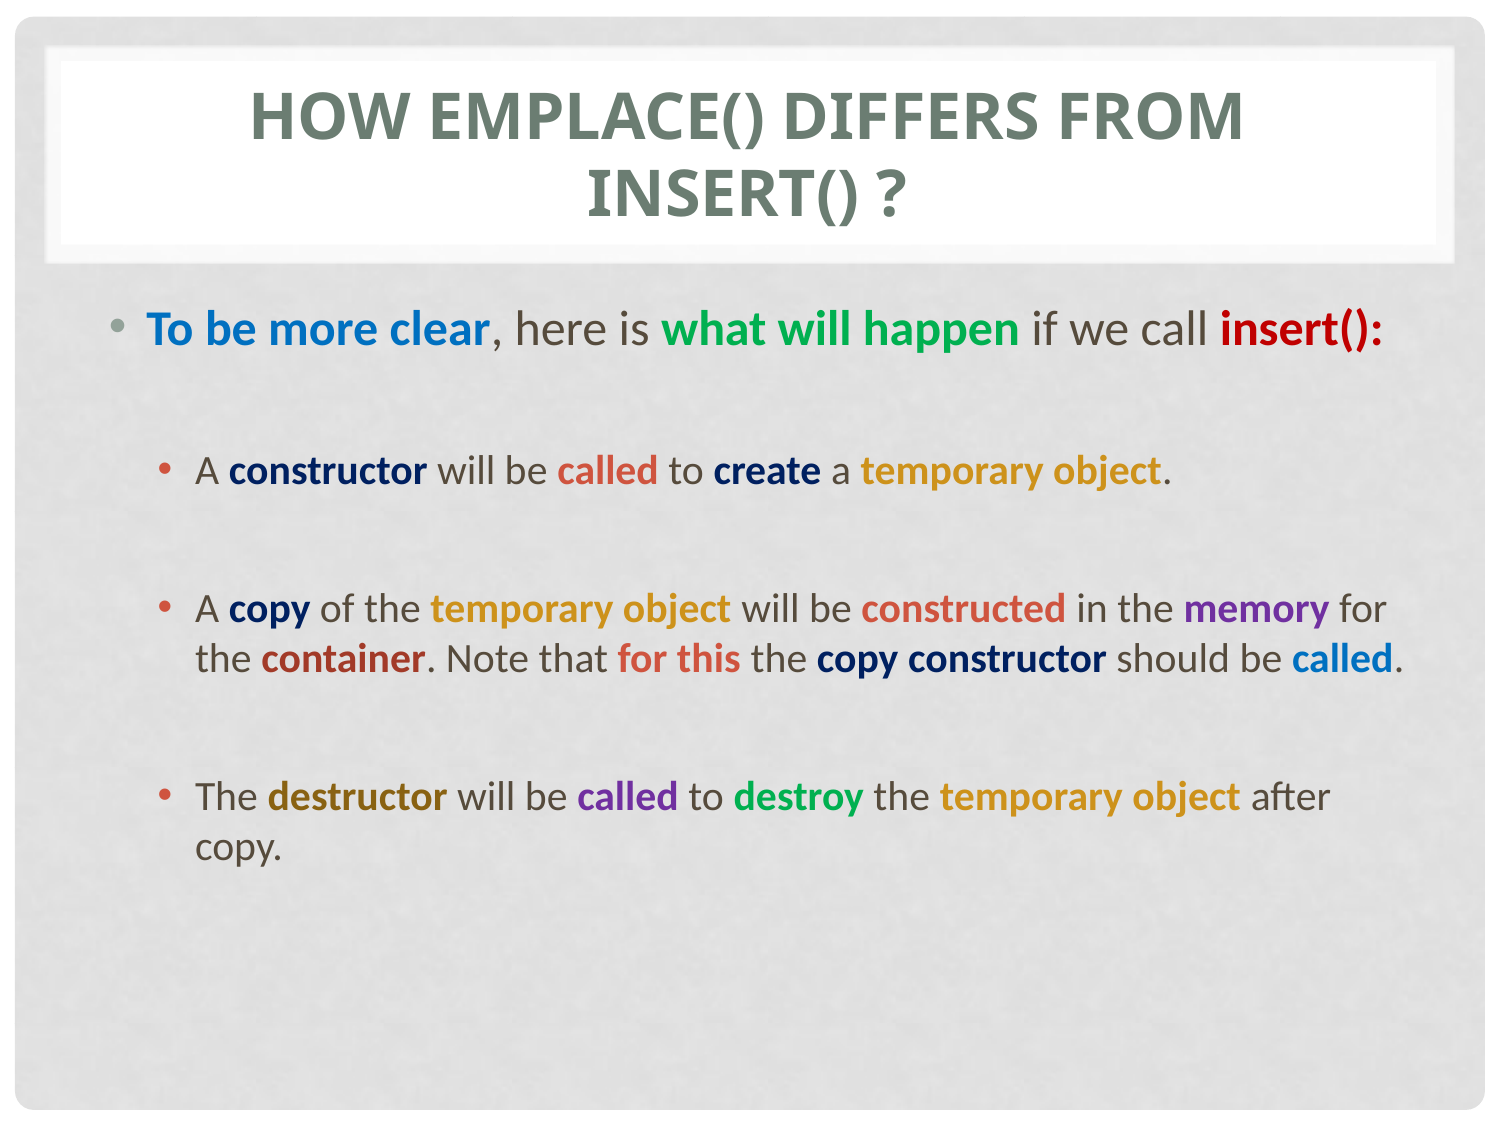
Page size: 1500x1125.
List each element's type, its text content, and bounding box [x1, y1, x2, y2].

list To be more clear, here is what will happen if we call insert(): A constructor will be called to create a temporary object. A copy of the temporary object will be constructed in the memory for the container. Note that for this the copy constructor should be called. The destructor will be called to destroy the temporary object after copy. [75, 287, 1425, 1005]
title How emplace() differs from Insert() ? [69, 66, 1425, 238]
